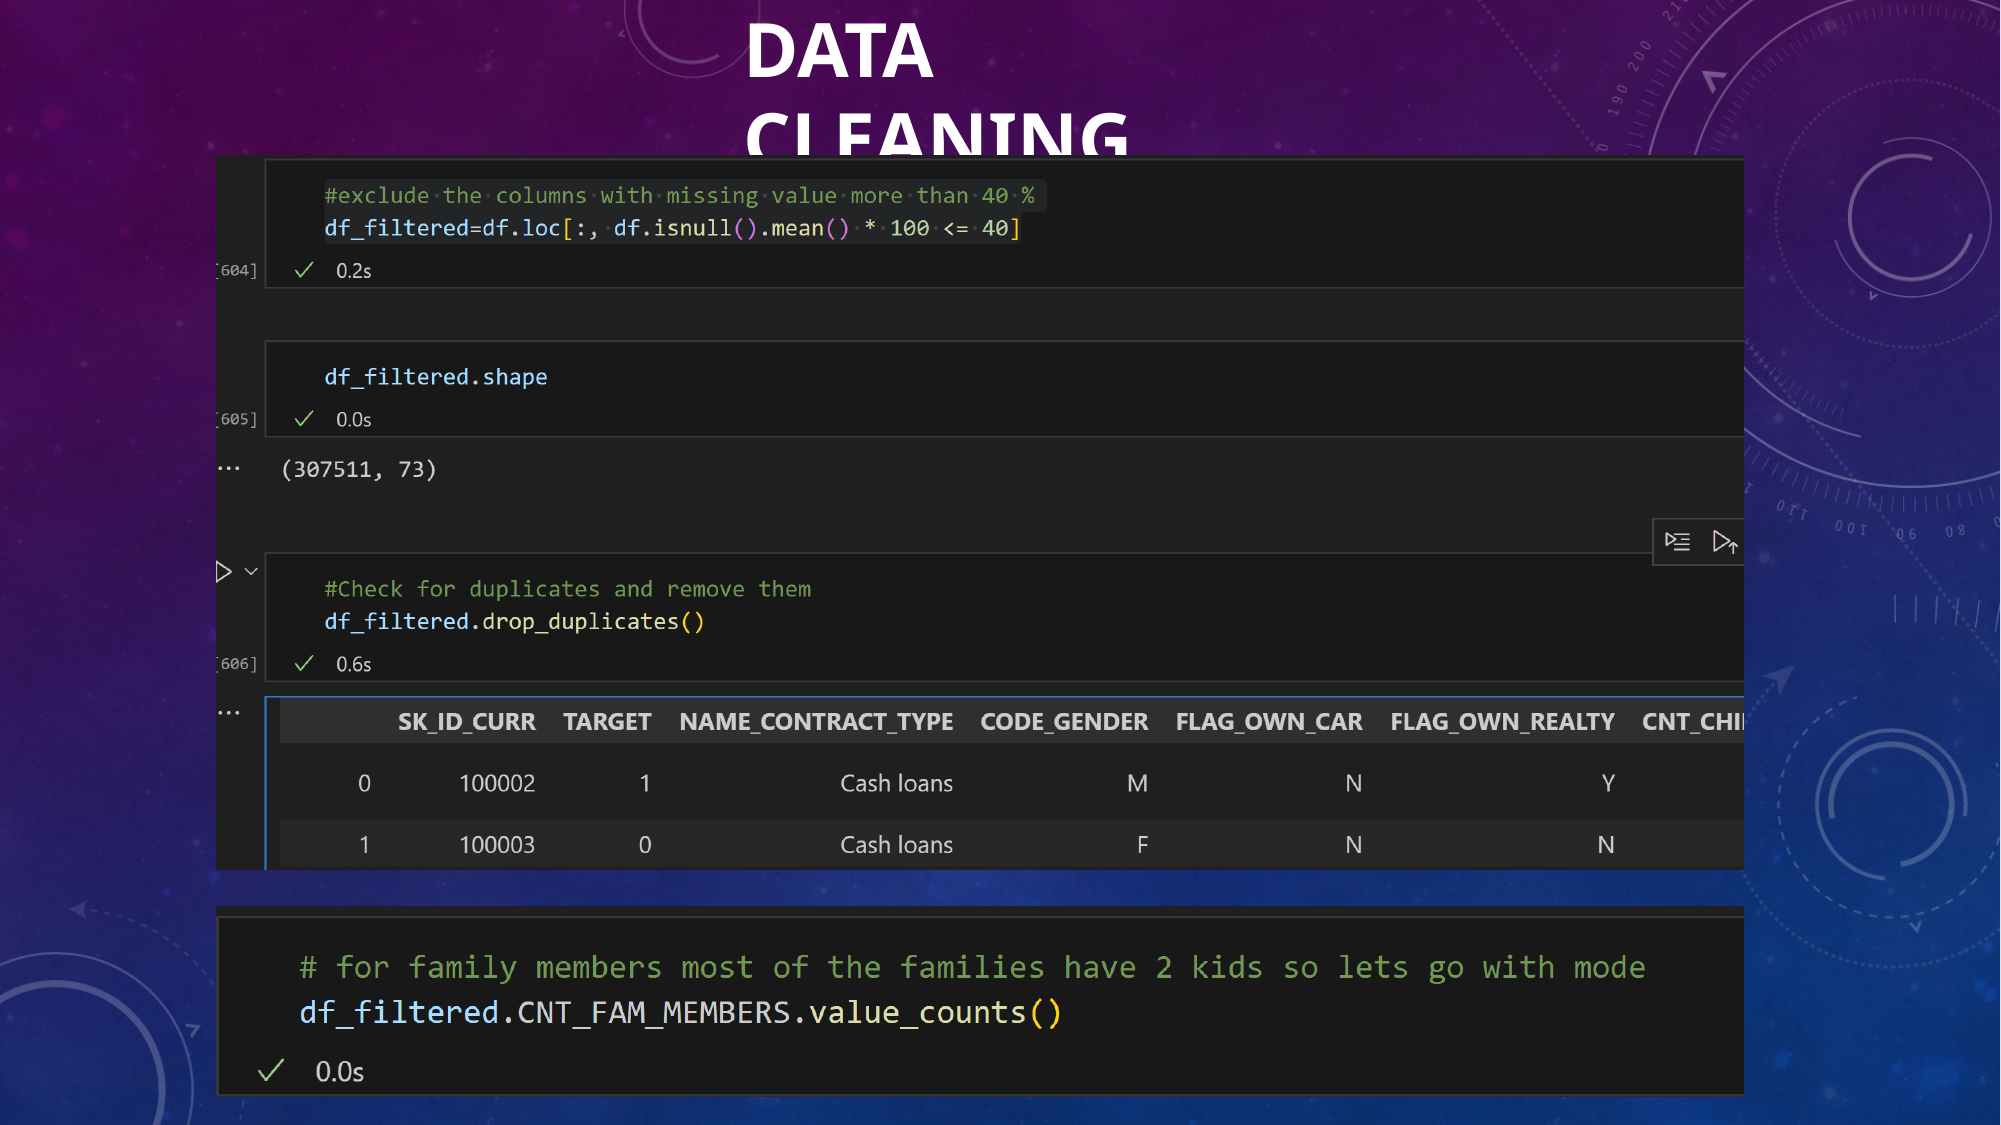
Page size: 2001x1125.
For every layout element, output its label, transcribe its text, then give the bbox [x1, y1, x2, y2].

title Data Cleaning [728, 55, 1343, 130]
picture [0, 0, 2001, 1125]
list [216, 155, 1745, 870]
